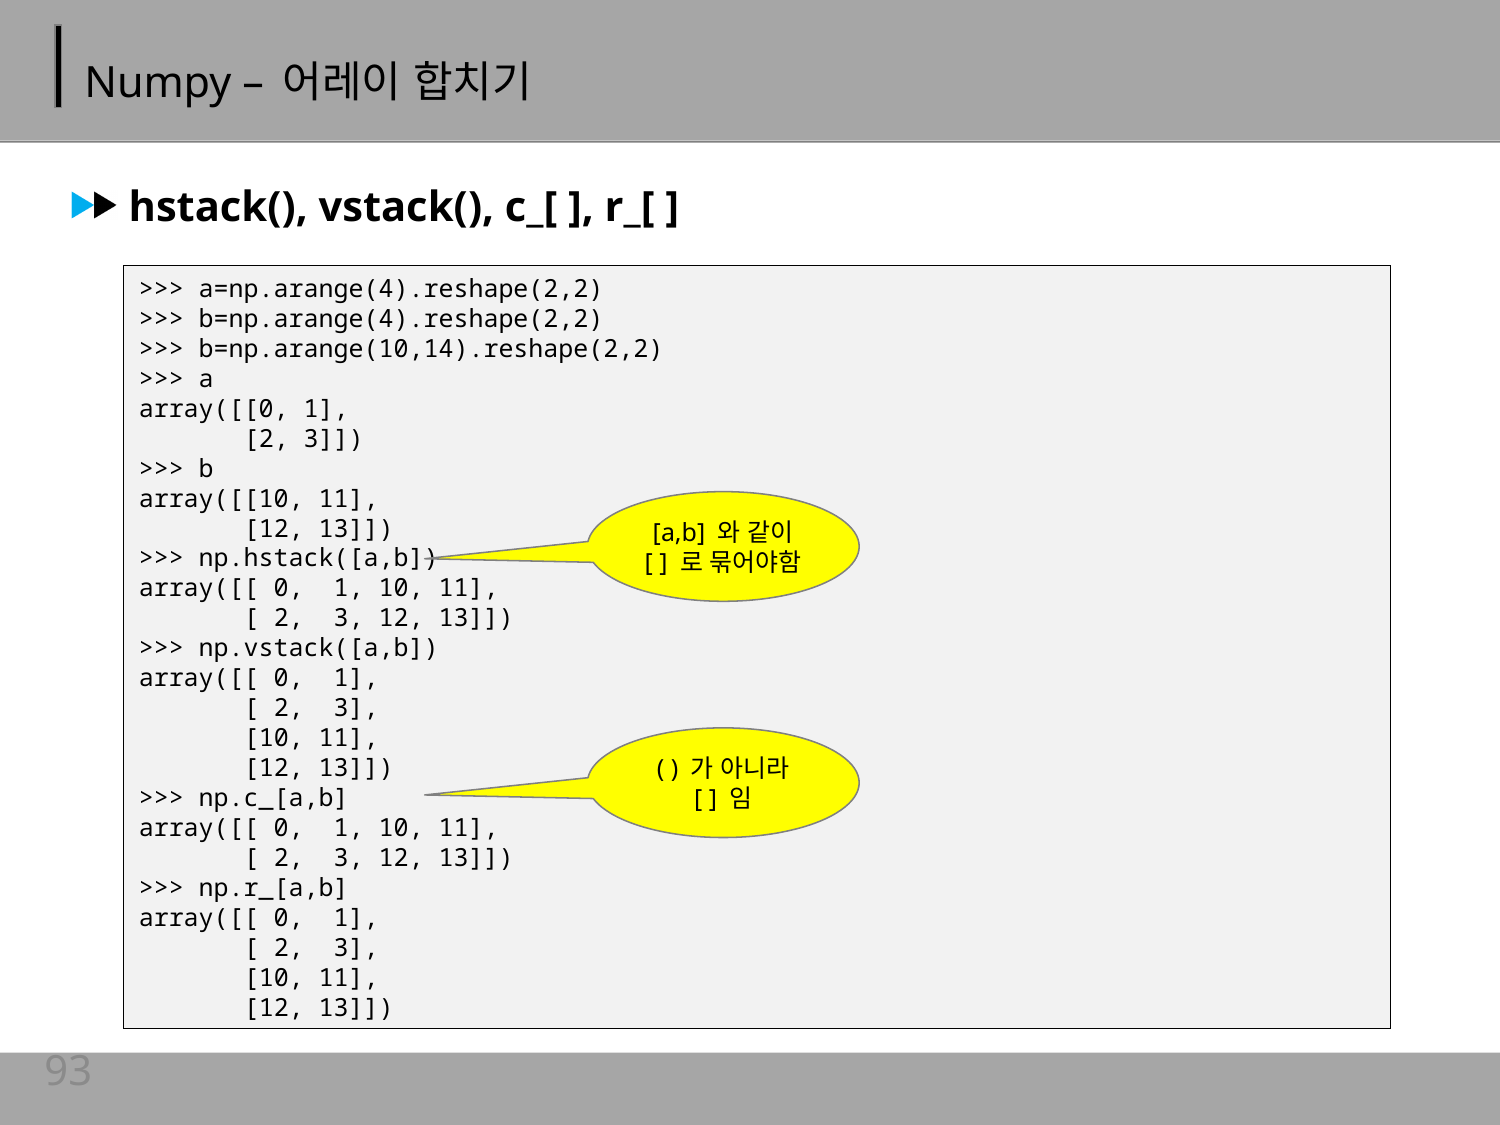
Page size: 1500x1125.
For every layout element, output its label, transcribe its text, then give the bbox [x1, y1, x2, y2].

picture [70, 190, 118, 220]
text_box ( ) 가 아니라 [ ] 임 [424, 727, 860, 838]
list hstack(), vstack(), c_[ ], r_[ ] [55, 172, 1447, 256]
title Numpy – 어레이 합치기 [69, 20, 1364, 114]
text_box [a,b] 와 같이 [ ] 로 묶어야함 [424, 491, 860, 602]
text_box >>> a=np.arange(4).reshape(2,2) >>> b=np.arange(4).reshape(2,2) >>> b=np.arange(10,14).reshape(2,2) >>> a array([[0, 1], [2, 3]]) >>> b array([[10, 11], [12, 13]]) >>> np.hstack([a,b]) array([[ 0, 1, 10, 11], [ 2, 3, 12, 13]]) >>> np.vstack([a,b]) array([[ 0, 1], [ 2, 3], [10, 11], [12, 13]]) >>> np.c_[a,b] array([[ 0, 1, 10, 11], [ 2, 3, 12, 13]]) >>> np.r_[a,b] array([[ 0, 1], [ 2, 3], [10, 11], [12, 13]]) [123, 265, 1391, 1029]
slide_number 93 [29, 1042, 380, 1103]
